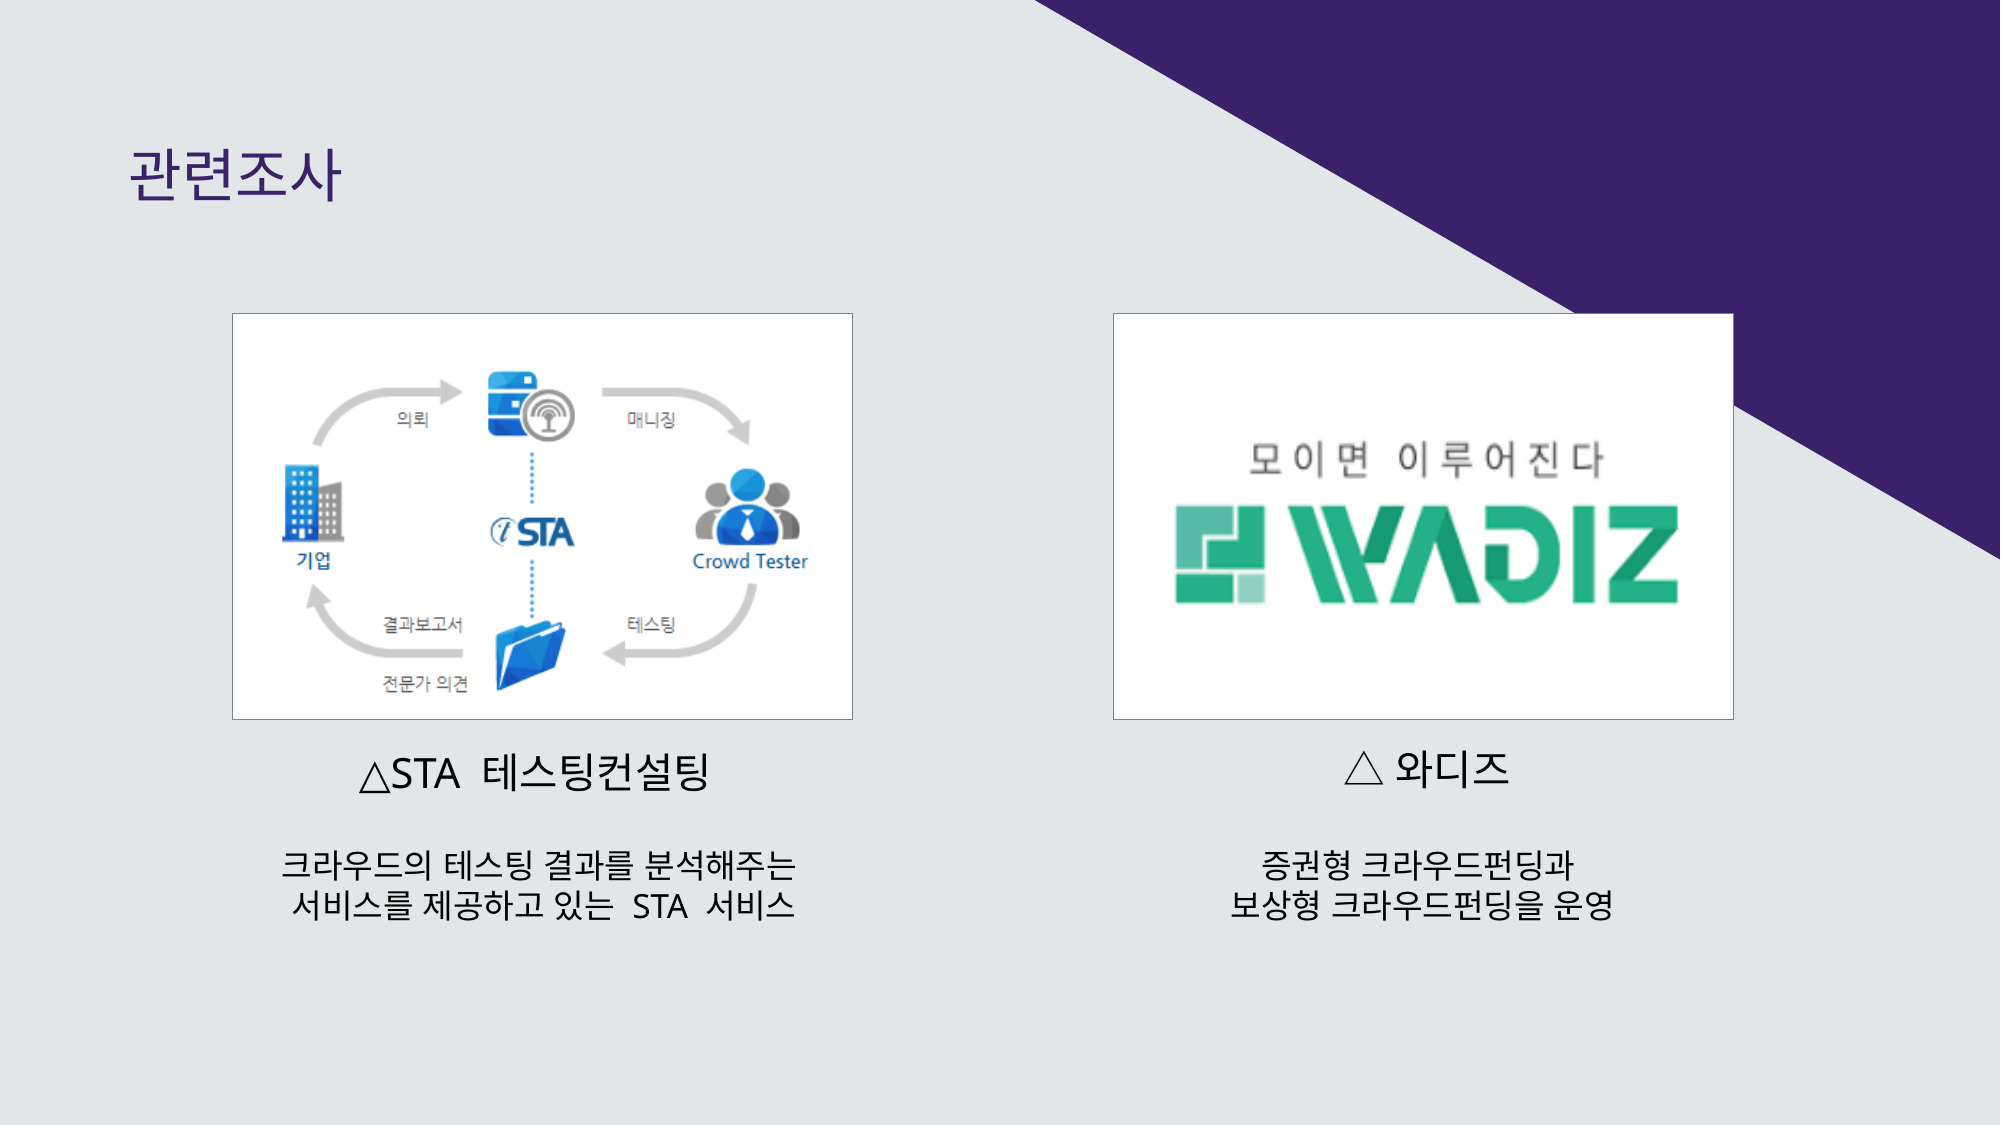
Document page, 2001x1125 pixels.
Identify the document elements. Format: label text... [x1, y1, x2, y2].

text_box 증권형 크라우드펀딩과 보상형 크라우드펀딩을 운영 [1113, 845, 1733, 925]
picture [232, 313, 853, 720]
text_box △STA 테스팅컨설팅 [284, 746, 787, 797]
text_box 관련조사 [128, 139, 917, 210]
text_box △와디즈 [1328, 736, 1526, 802]
text_box [1032, 0, 2000, 561]
text_box 크라우드의 테스팅 결과를 분석해주는 서비스를 제공하고 있는 STA 서비스 [234, 844, 854, 925]
picture [1113, 313, 1734, 720]
